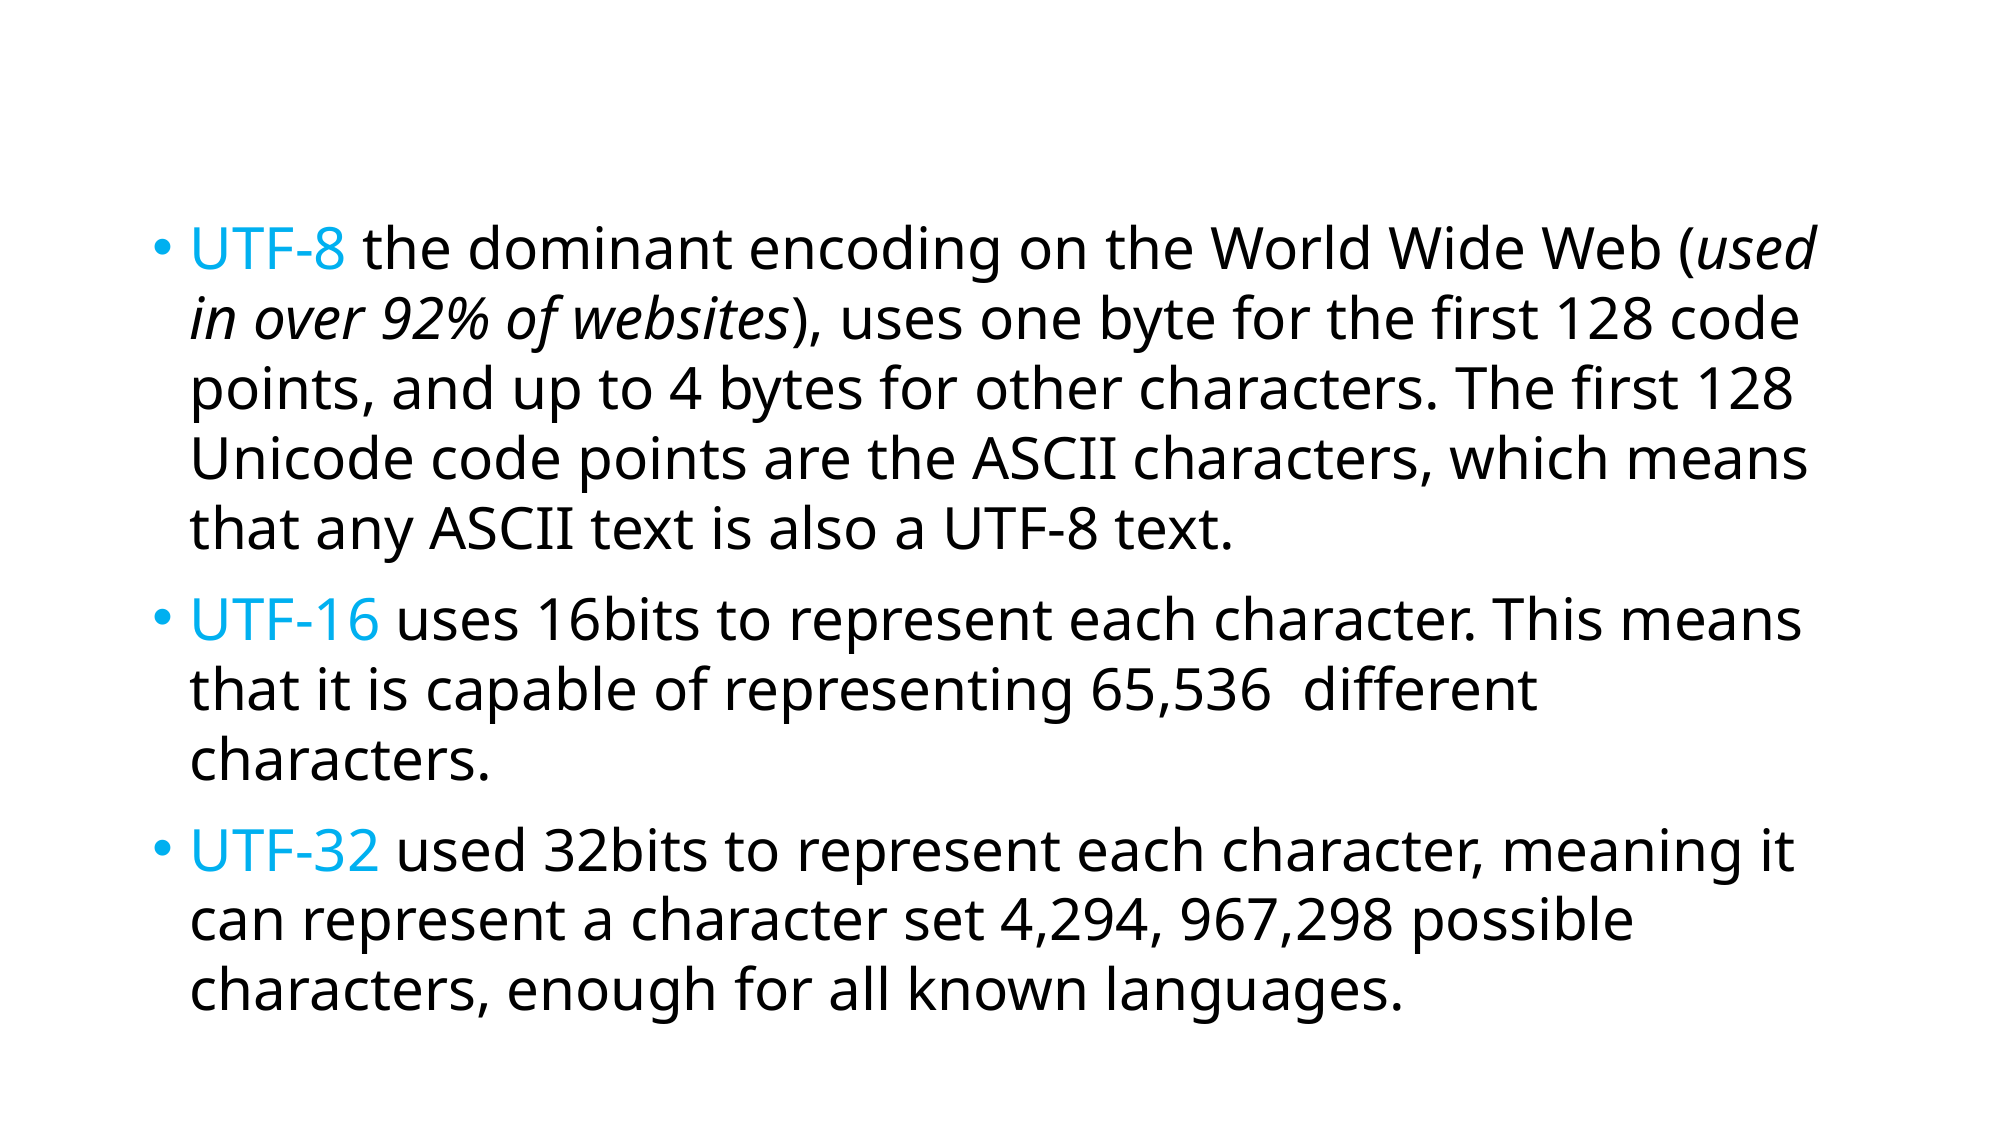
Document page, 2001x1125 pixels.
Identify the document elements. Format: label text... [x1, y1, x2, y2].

list UTF-8 the dominant encoding on the World Wide Web (used in over 92% of websites), uses one byte for the first 128 code points, and up to 4 bytes for other characters. The first 128 Unicode code points are the ASCII characters, which means that any ASCII text is also a UTF-8 text. UTF-16 uses 16bits to represent each character. This means that it is capable of representing 65,536 different characters. UTF-32 used 32bits to represent each character, meaning it can represent a character set 4,294, 967,298 possible characters, enough for all known languages. [137, 203, 1863, 1069]
